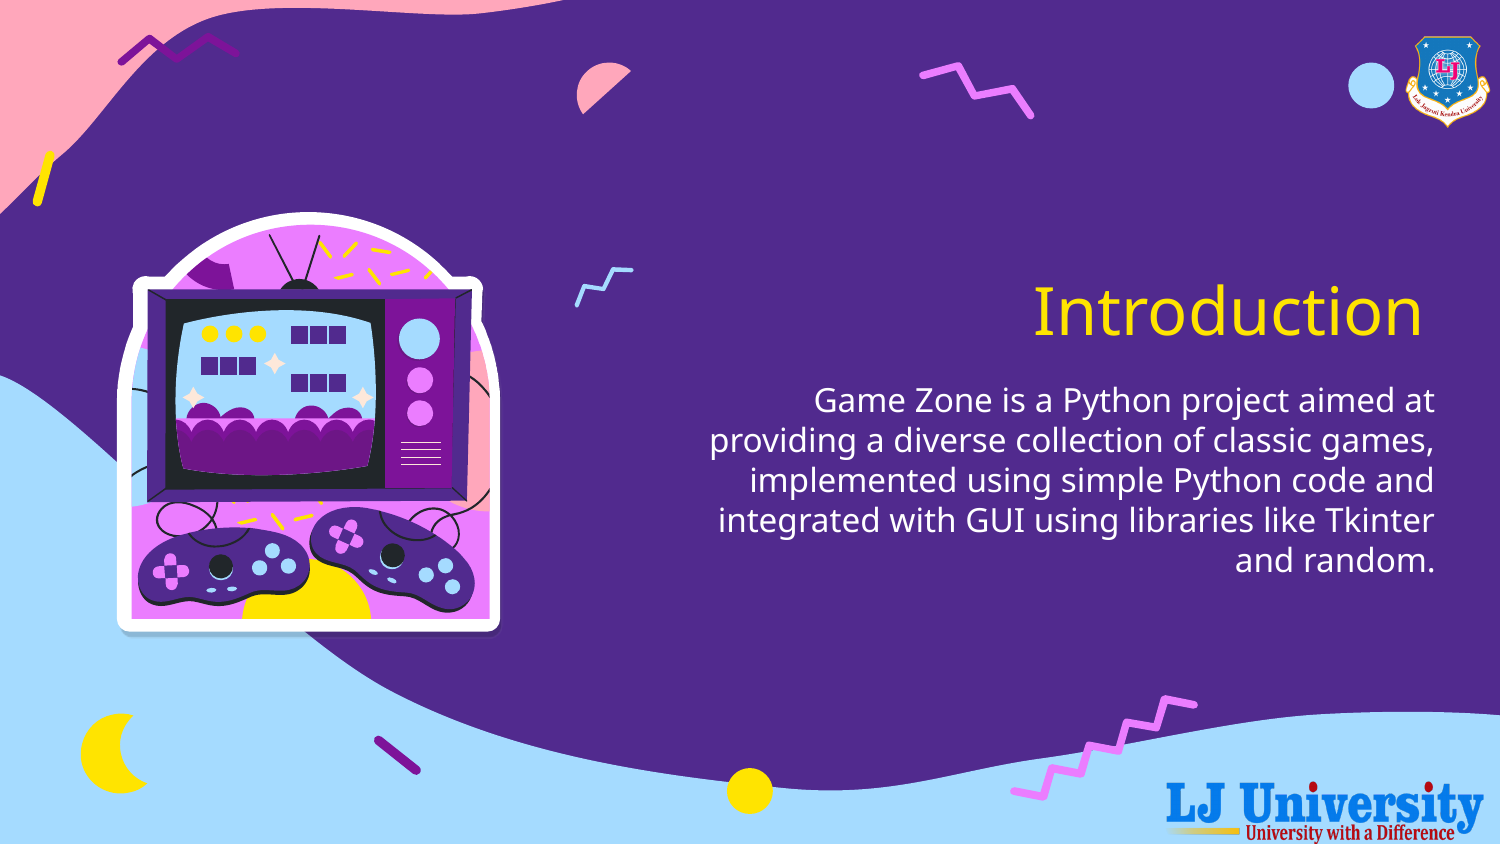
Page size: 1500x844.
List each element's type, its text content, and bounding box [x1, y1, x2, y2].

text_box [116, 211, 501, 632]
title Introduction [557, 221, 1441, 396]
text_box [574, 267, 634, 308]
picture [1157, 749, 1484, 844]
picture [1405, 33, 1497, 130]
subtitle Game Zone is a Python project aimed at providing a diverse collection of classic games, implemented using simple Python code and integrated with GUI using libraries like Tkinter and random. [642, 383, 1452, 575]
